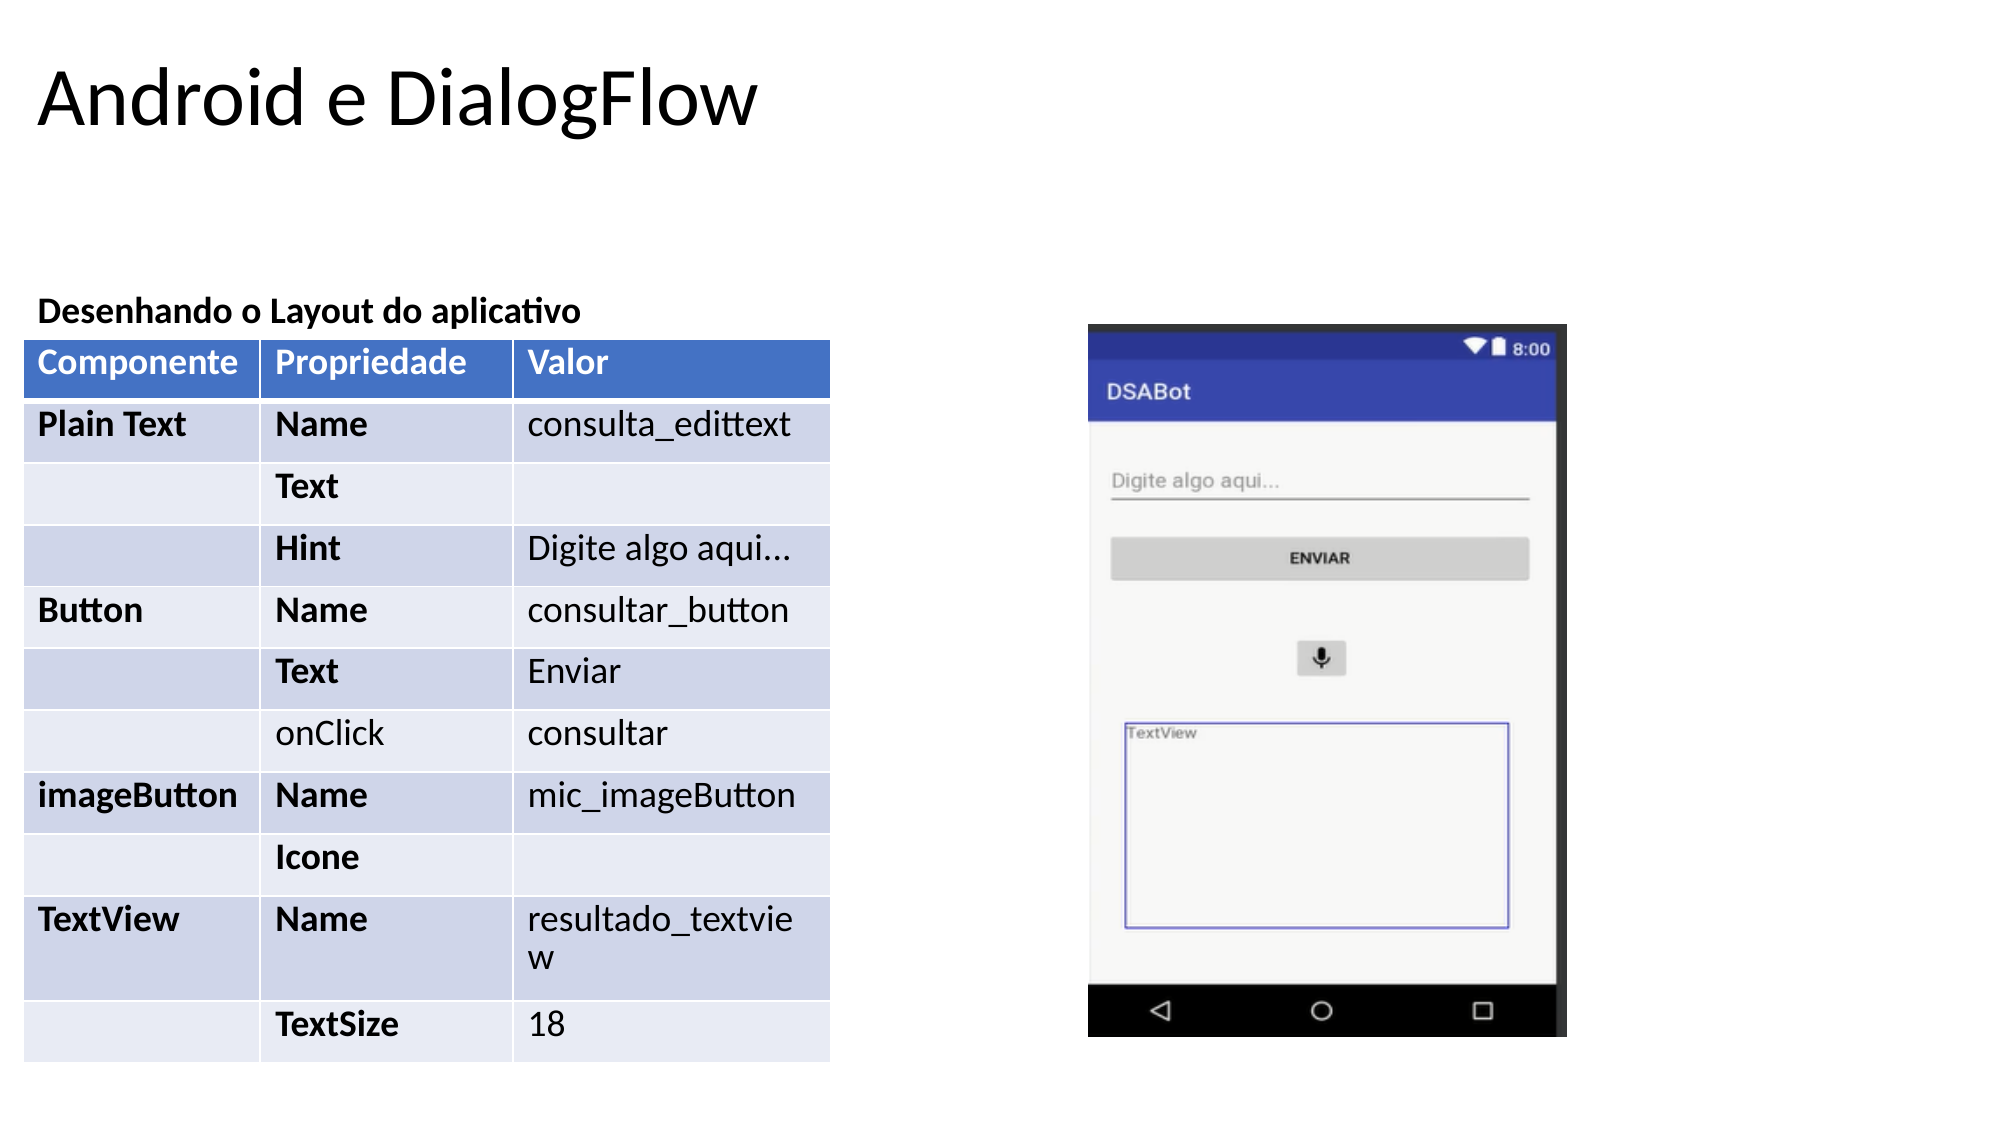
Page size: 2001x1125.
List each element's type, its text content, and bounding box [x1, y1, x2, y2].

table_cell consultar_button [514, 587, 830, 647]
table_cell [24, 649, 259, 709]
table_cell Name [261, 897, 512, 1000]
table_cell TextView [24, 897, 259, 1000]
table_cell imageButton [24, 773, 259, 833]
table_cell Name [261, 404, 512, 462]
table_cell Hint [261, 526, 512, 586]
table_cell mic_imageButton [514, 773, 830, 833]
table_cell [24, 464, 259, 524]
table_cell Name [261, 587, 512, 647]
table_cell [24, 1002, 259, 1062]
table_header Valor [514, 340, 830, 398]
table_cell [514, 835, 830, 895]
table_cell Icone [261, 835, 512, 895]
text_box Android e DialogFlow [22, 34, 1061, 150]
table_cell [24, 835, 259, 895]
table_cell Plain Text [24, 404, 259, 462]
table_cell onClick [261, 711, 512, 771]
table_cell TextSize [261, 1002, 512, 1062]
table_cell consulta_edittext [514, 404, 830, 462]
table_cell Name [261, 773, 512, 833]
table_cell [24, 526, 259, 586]
text_box Desenhando o Layout do aplicativo [22, 278, 783, 338]
table_cell resultado_textview [514, 897, 830, 1000]
table_cell Digite algo aqui... [514, 526, 830, 586]
picture [1088, 324, 1567, 1037]
table_cell [514, 464, 830, 524]
table_header Componente [24, 340, 259, 398]
table_cell Button [24, 587, 259, 647]
table_cell Text [261, 649, 512, 709]
table_cell Text [261, 464, 512, 524]
table_cell consultar [514, 711, 830, 771]
table_cell Enviar [514, 649, 830, 709]
table_cell 18 [514, 1002, 830, 1062]
table_cell [24, 711, 259, 771]
table_header Propriedade [261, 340, 512, 398]
